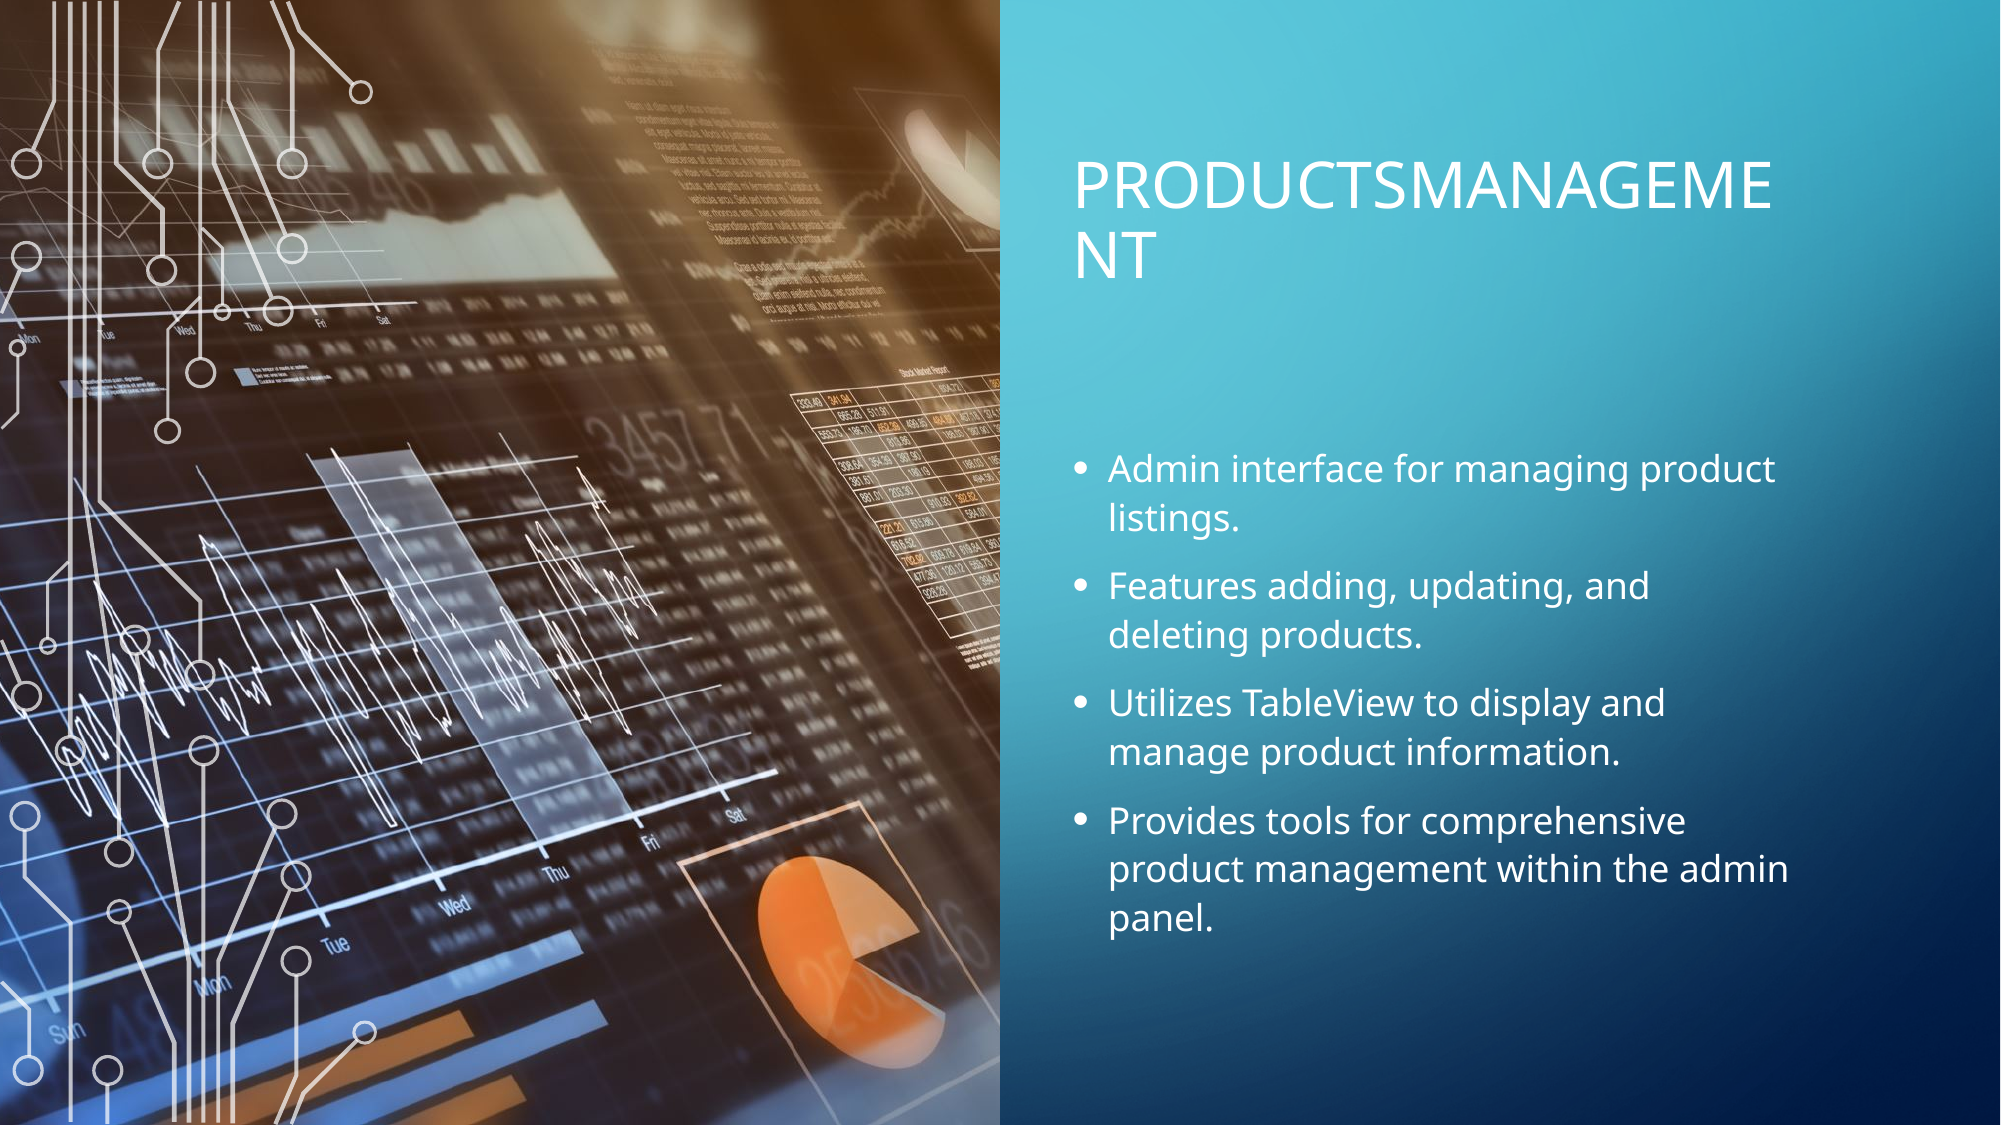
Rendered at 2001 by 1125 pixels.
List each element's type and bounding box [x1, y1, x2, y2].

picture [379, 0, 1001, 1125]
text_box [0, 0, 379, 1125]
text_box [1001, 0, 2000, 1125]
